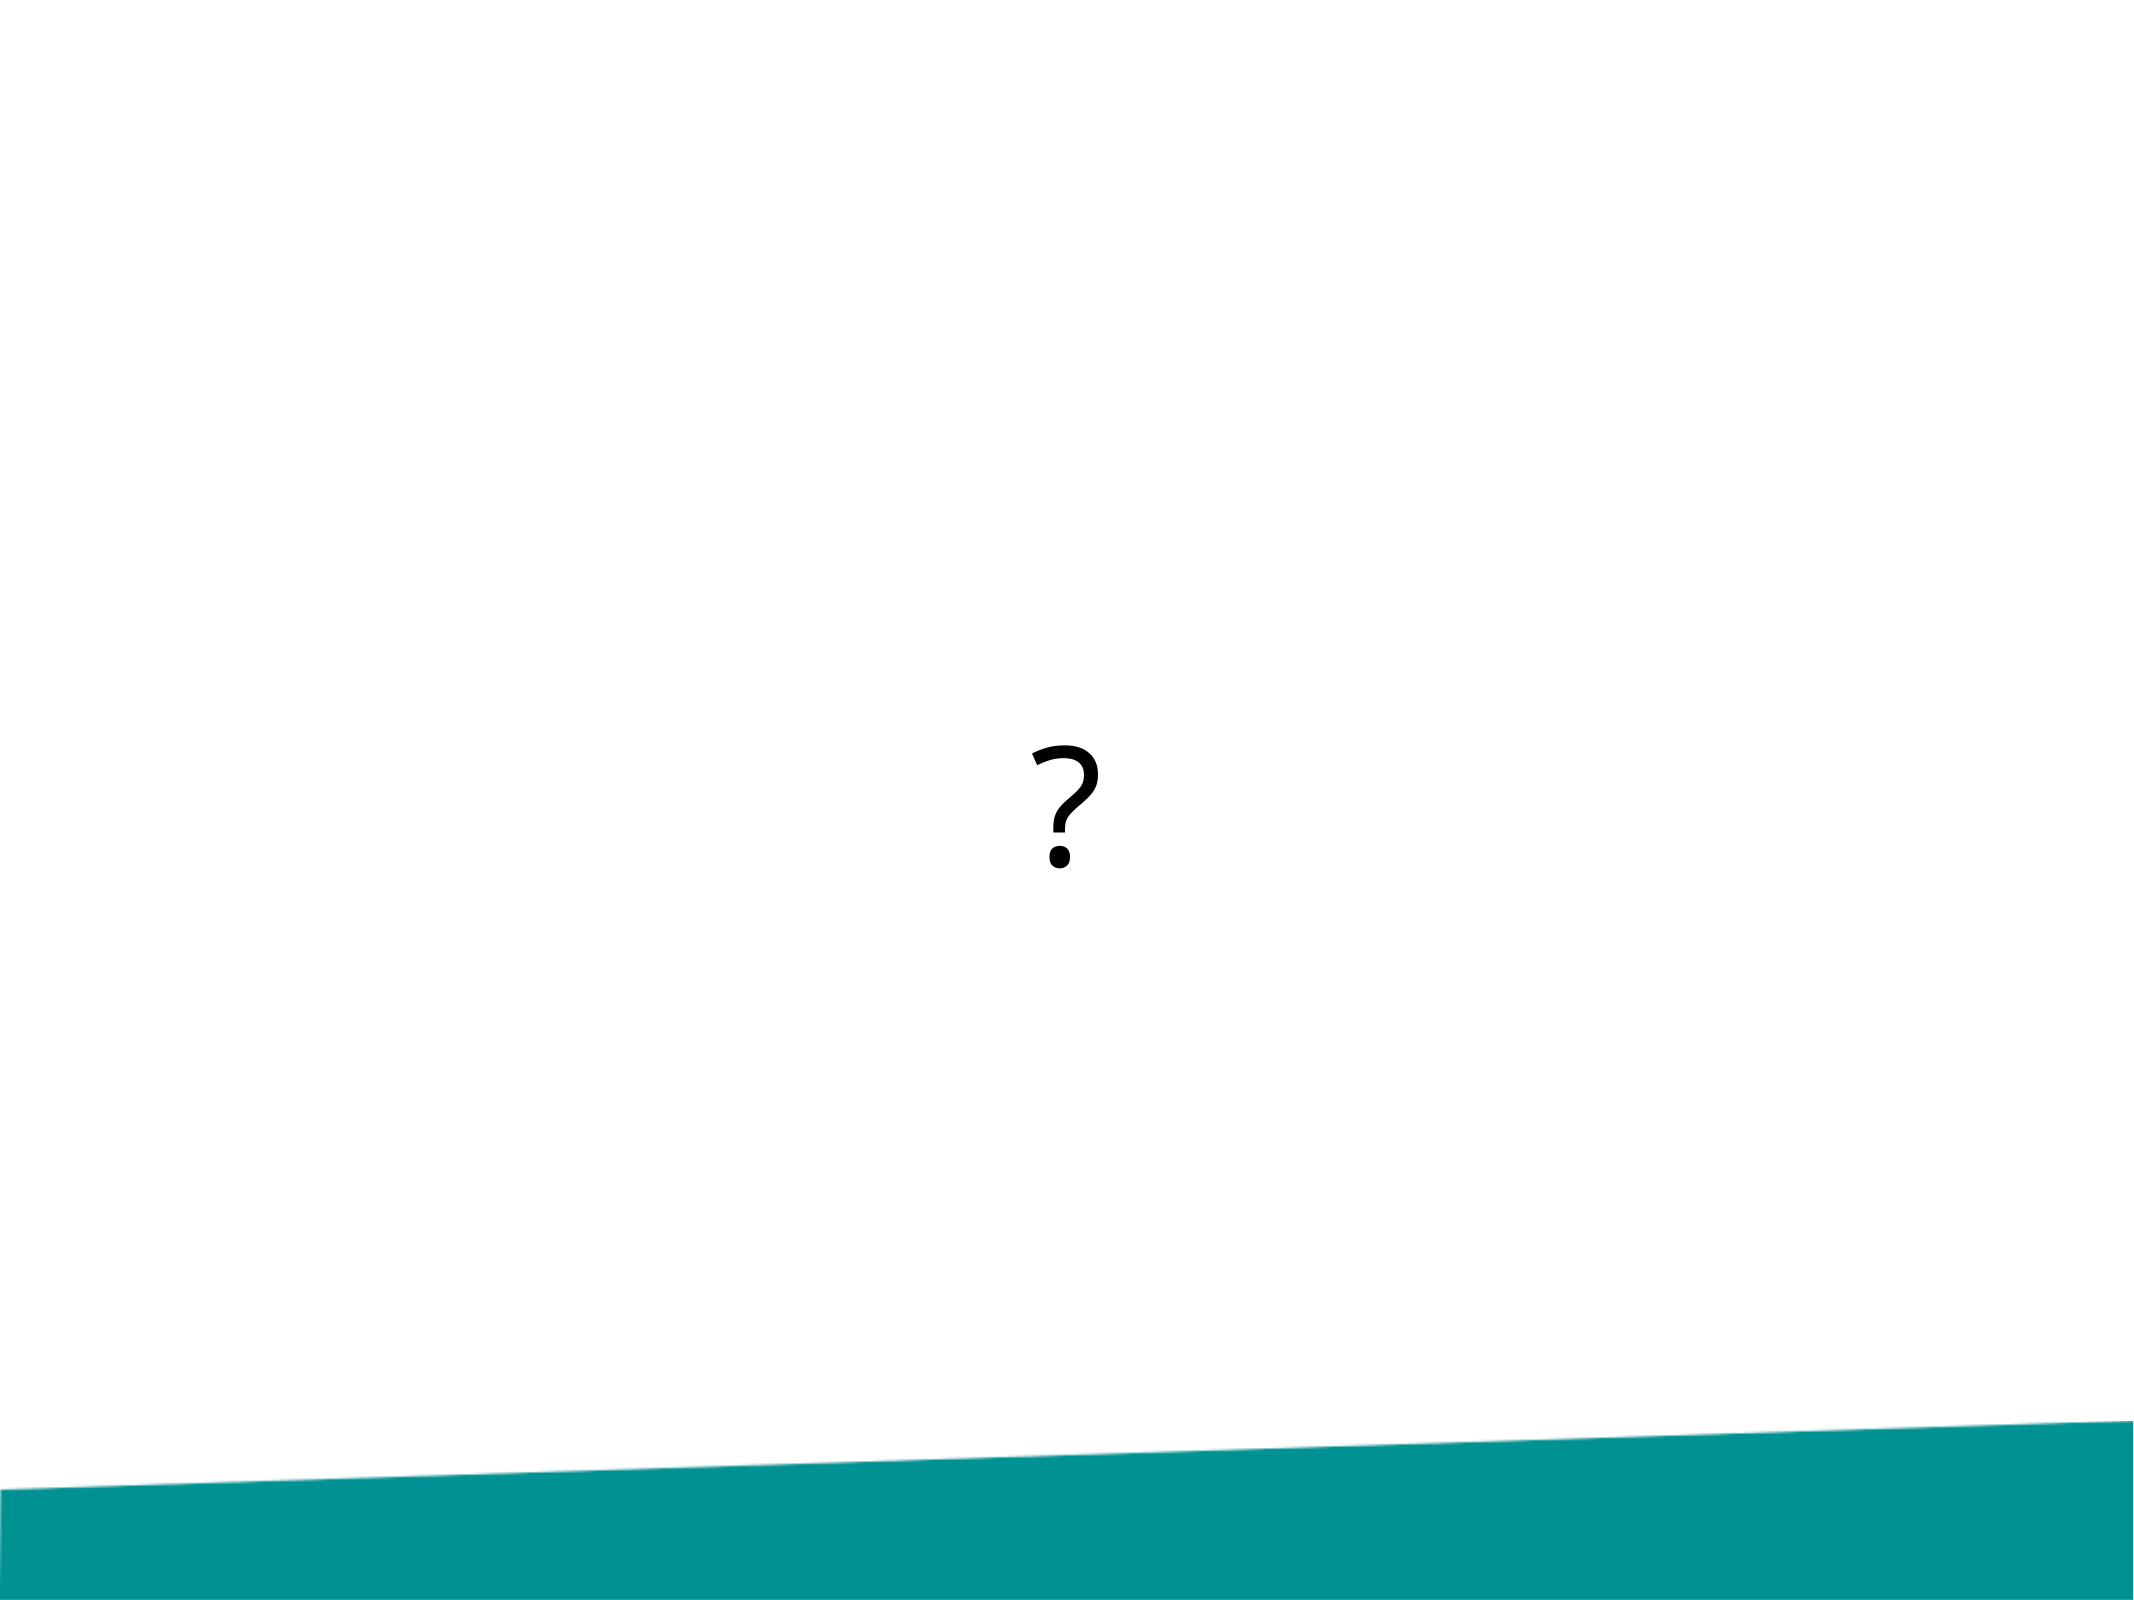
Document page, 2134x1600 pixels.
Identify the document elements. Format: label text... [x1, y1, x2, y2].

title ? [0, 622, 2134, 978]
picture [0, 1421, 2134, 1600]
